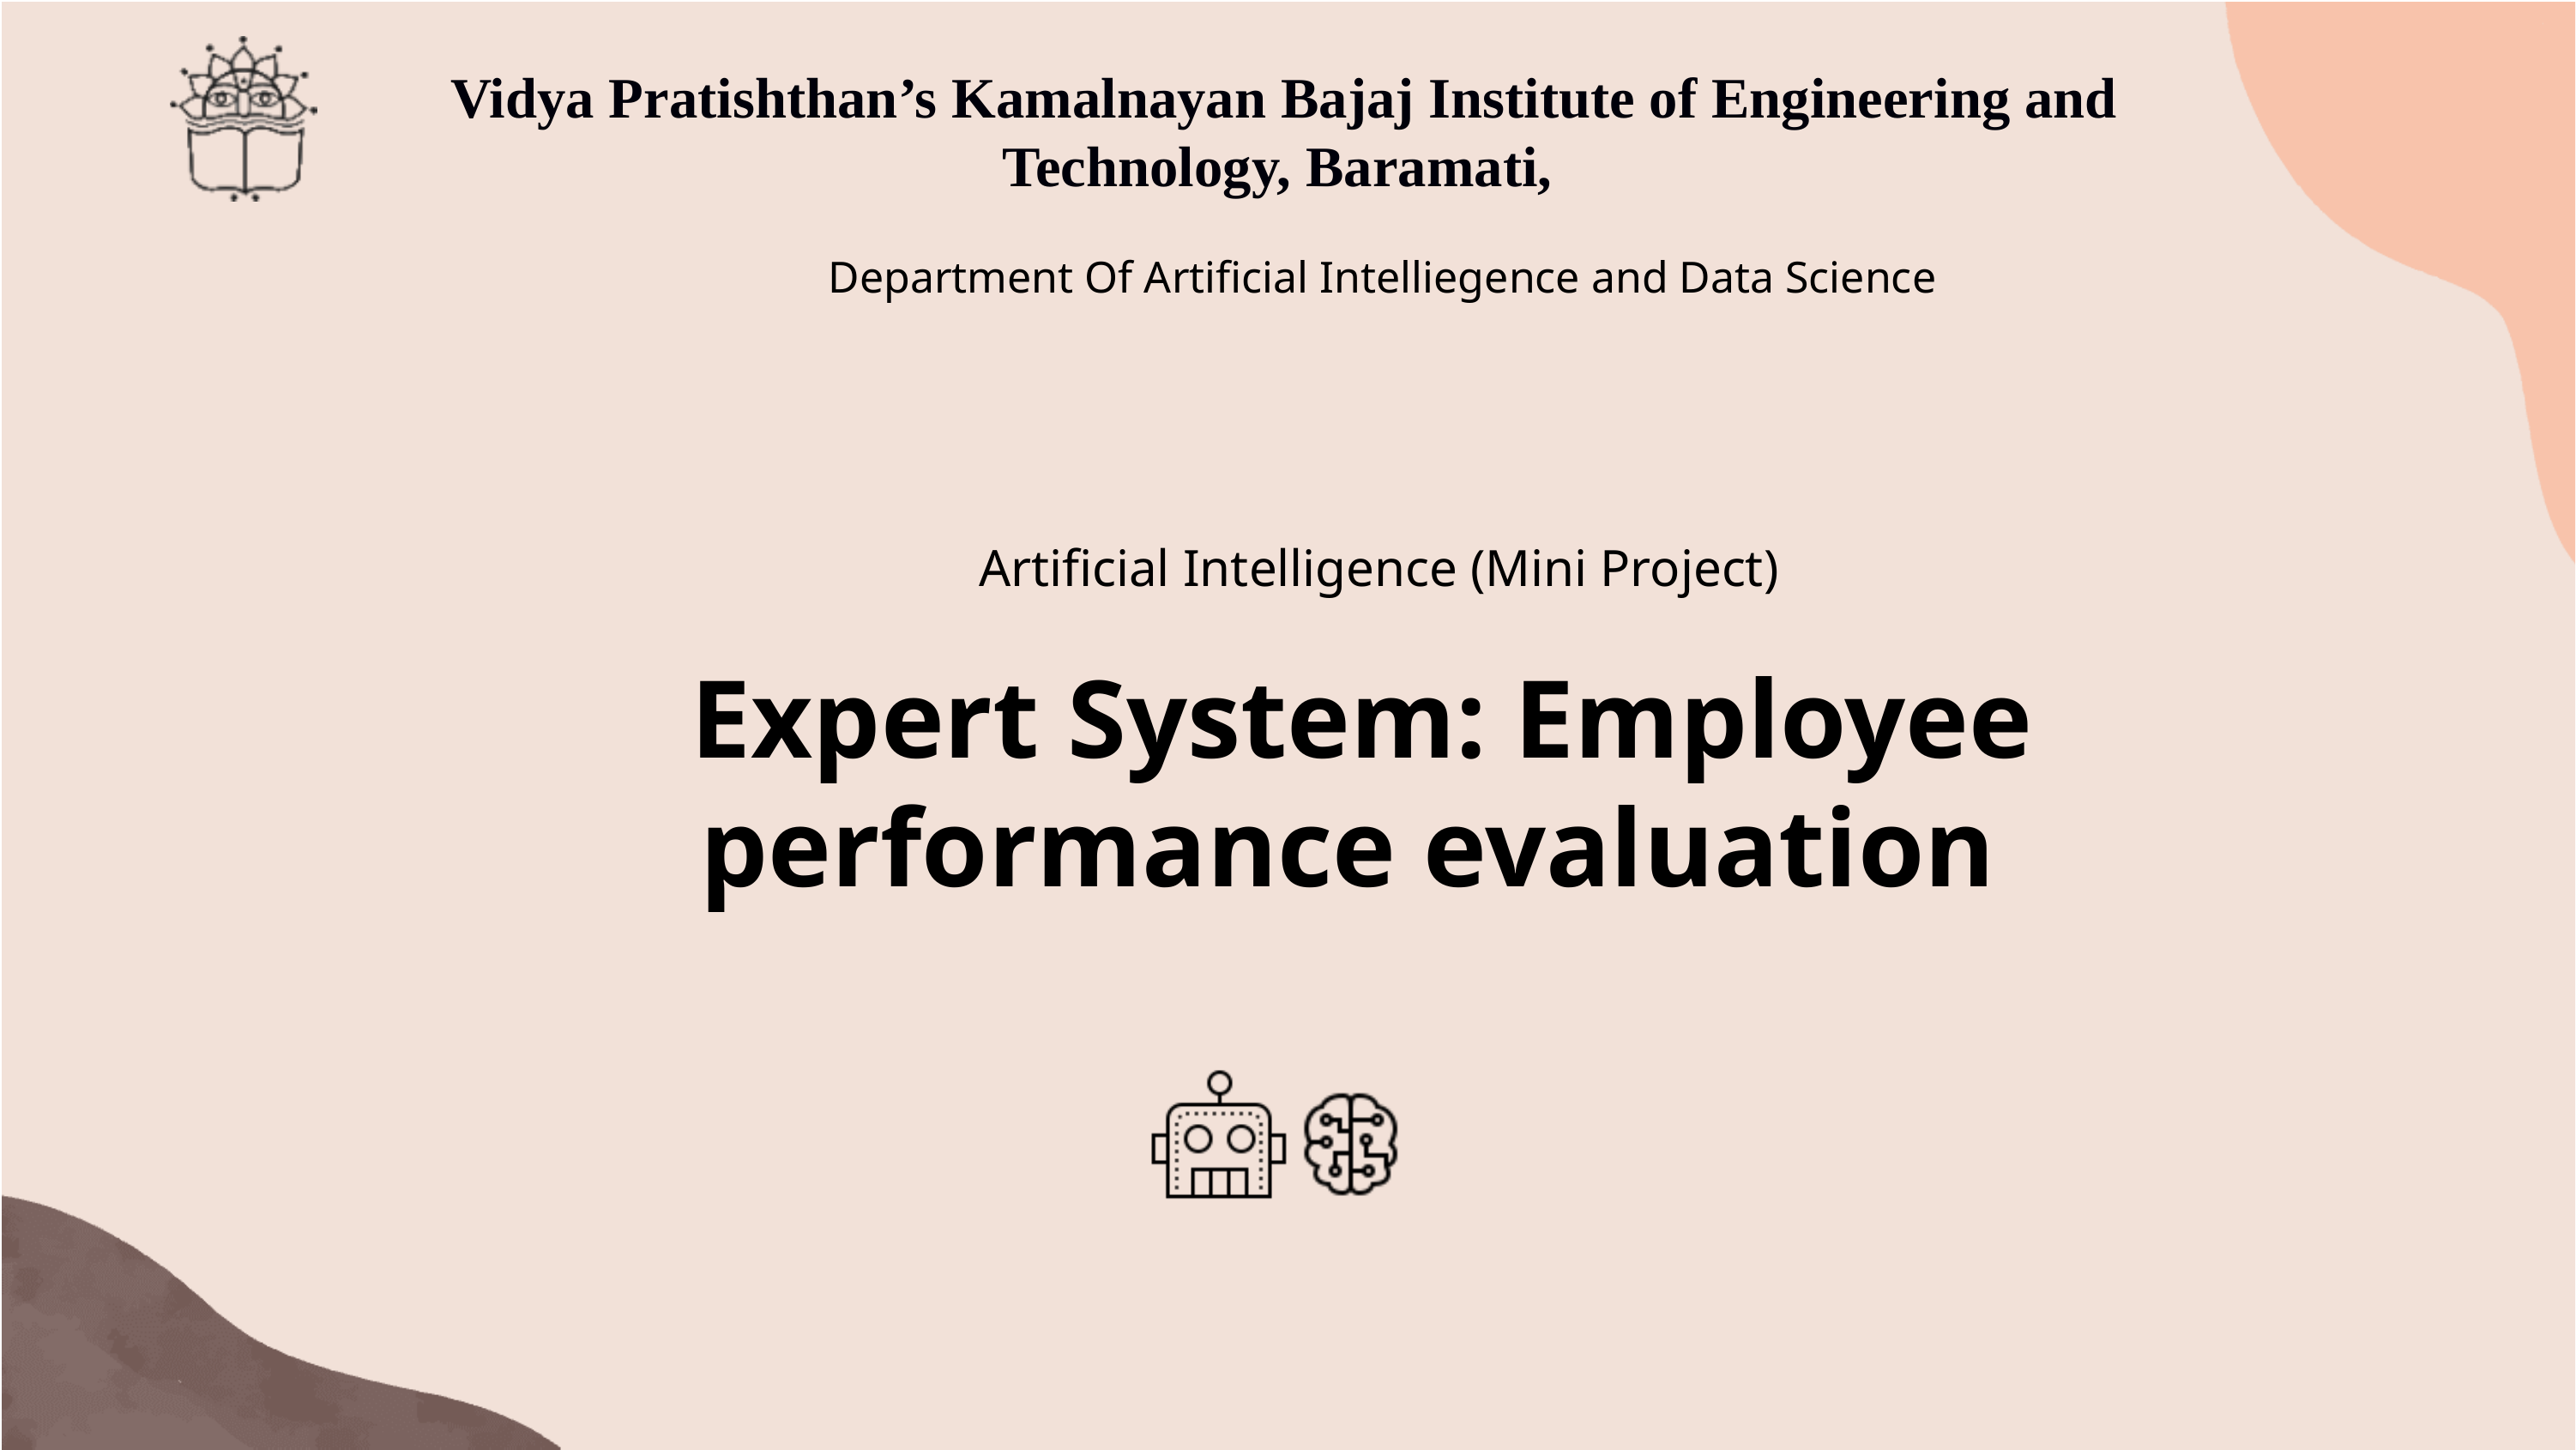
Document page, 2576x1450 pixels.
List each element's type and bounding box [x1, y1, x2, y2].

picture [1, 1, 2576, 1450]
text_box [1148, 1069, 1408, 1213]
